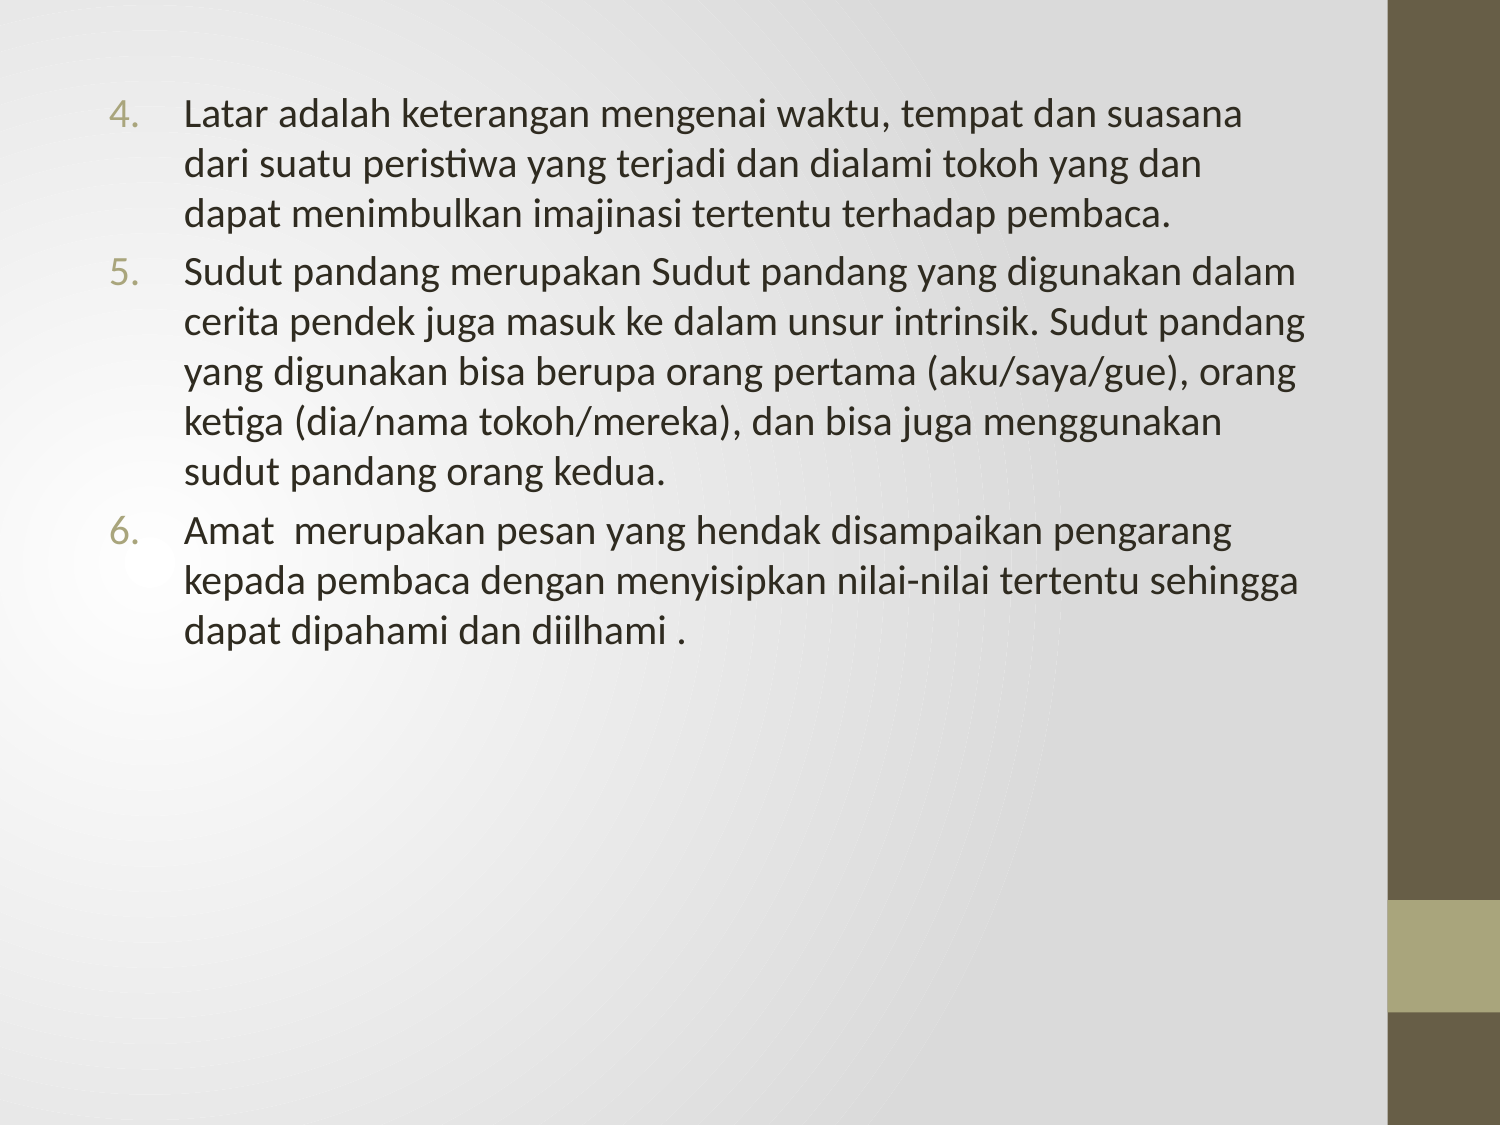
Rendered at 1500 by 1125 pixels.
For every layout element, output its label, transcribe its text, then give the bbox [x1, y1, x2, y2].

list Latar adalah keterangan mengenai waktu, tempat dan suasana dari suatu peristiwa yang terjadi dan dialami tokoh yang dan dapat menimbulkan imajinasi tertentu terhadap pembaca. Sudut pandang merupakan Sudut pandang yang digunakan dalam cerita pendek juga masuk ke dalam unsur intrinsik. Sudut pandang yang digunakan bisa berupa orang pertama (aku/saya/gue), orang ketiga (dia/nama tokoh/mereka), dan bisa juga menggunakan sudut pandang orang kedua. Amat merupakan pesan yang hendak disampaikan pengarang kepada pembaca dengan menyisipkan nilai-nilai tertentu sehingga dapat dipahami dan diilhami . [75, 78, 1325, 1050]
